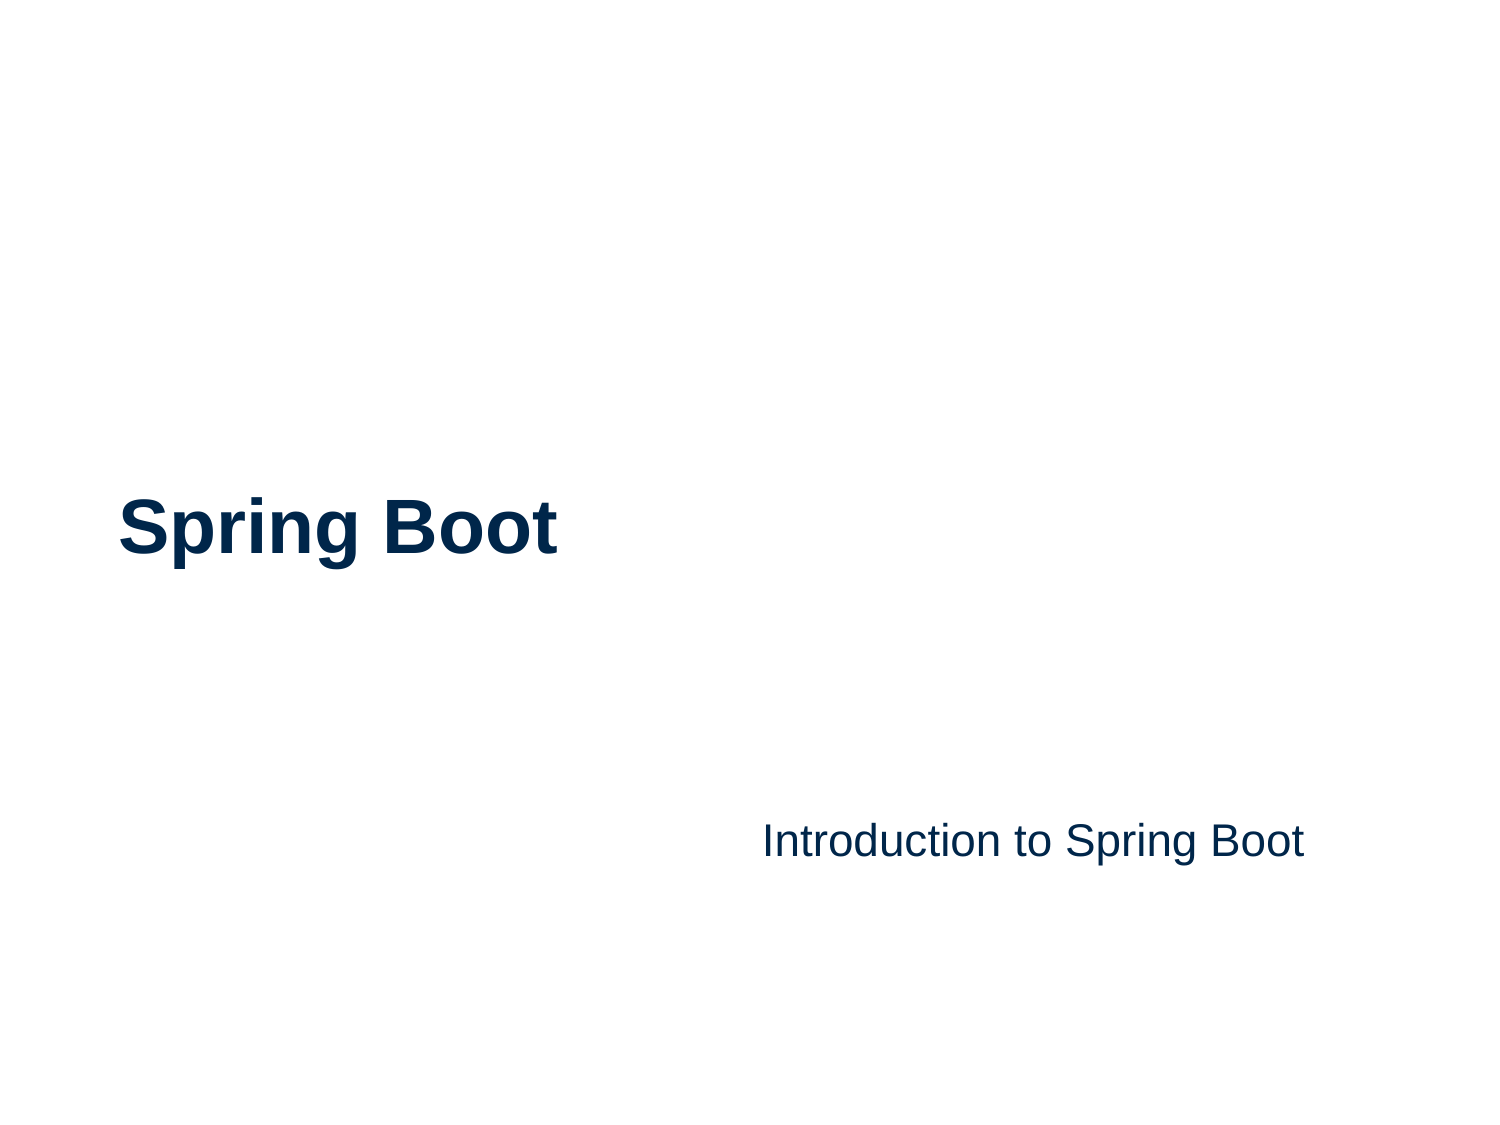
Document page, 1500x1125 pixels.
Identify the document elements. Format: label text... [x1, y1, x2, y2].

subtitle Introduction to Spring Boot [643, 811, 1500, 956]
title Spring Boot [0, 485, 826, 666]
